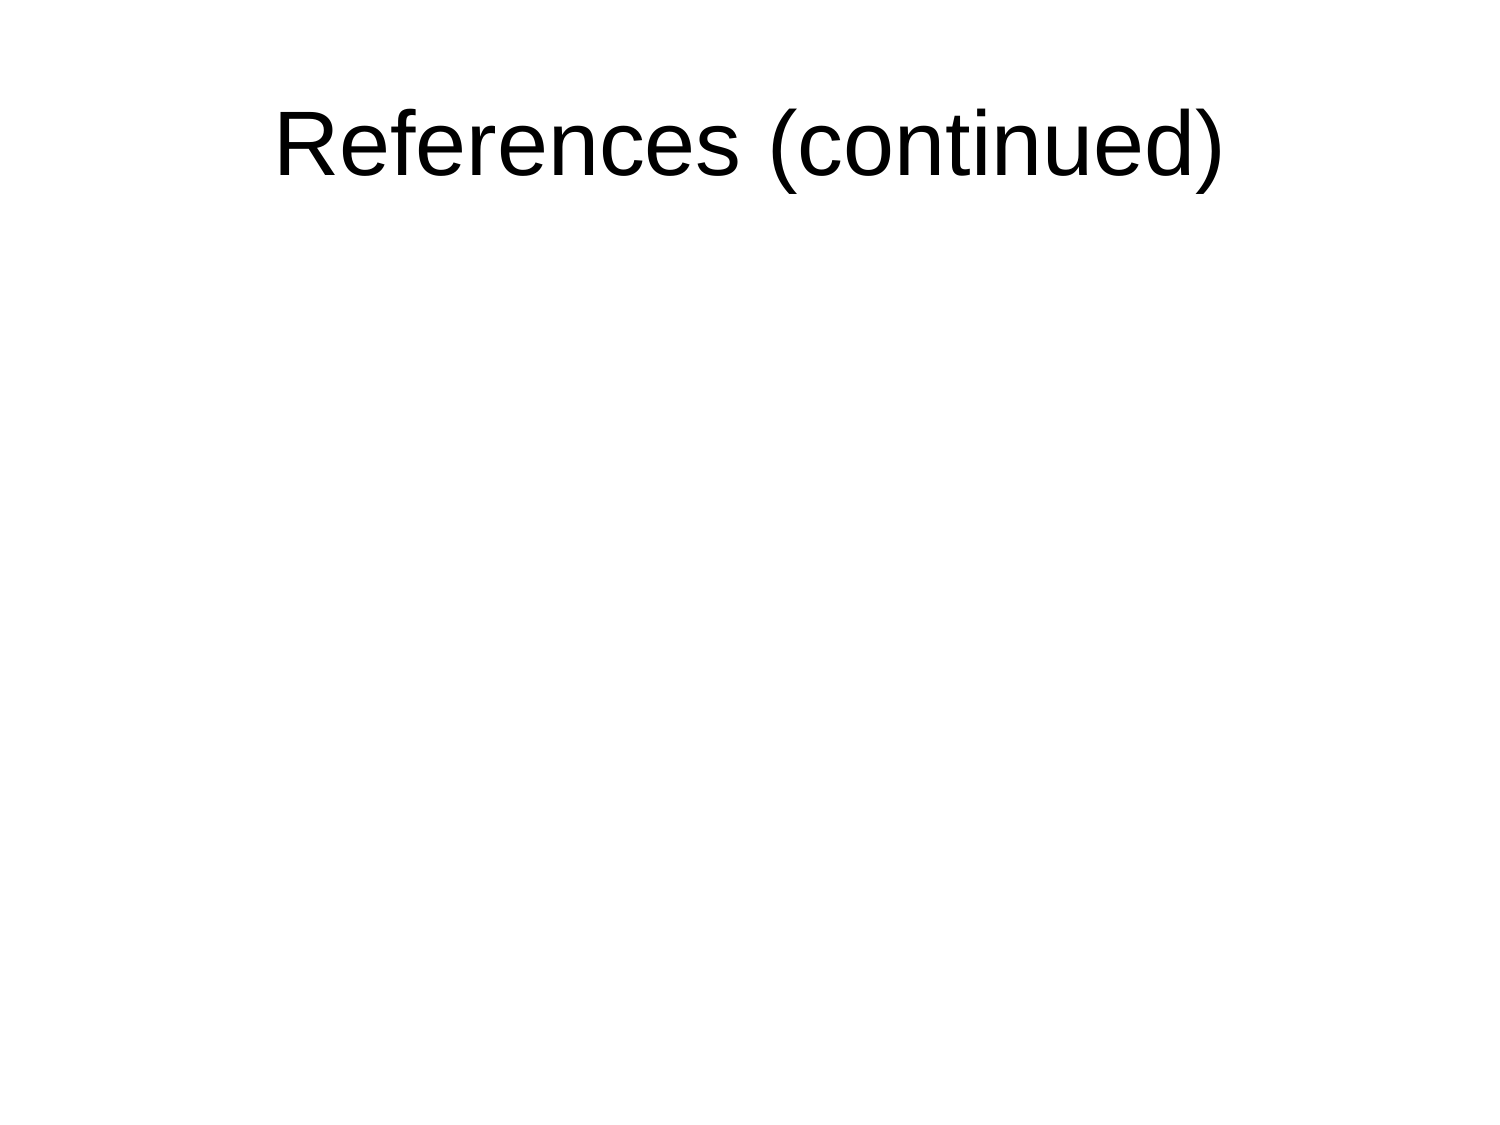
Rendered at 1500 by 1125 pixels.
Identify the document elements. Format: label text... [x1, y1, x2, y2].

title References (continued) [75, 45, 1425, 233]
